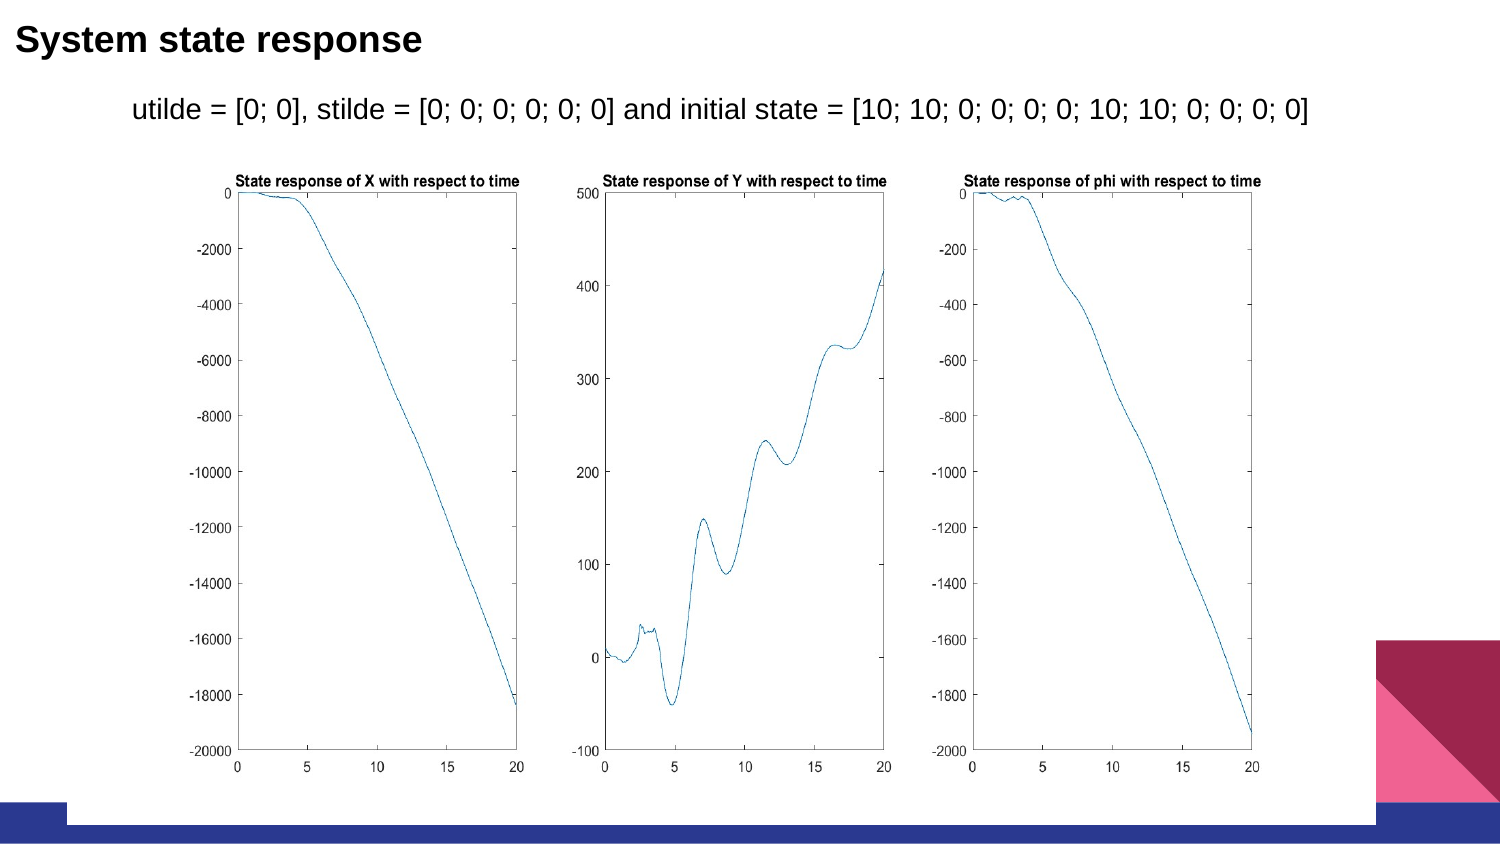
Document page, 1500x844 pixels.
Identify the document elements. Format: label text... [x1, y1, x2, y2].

picture [67, 141, 1376, 825]
text_box System state response [0, 0, 1500, 75]
text_box utilde = [0; 0], stilde = [0; 0; 0; 0; 0; 0] and initial state = [10; 10; 0; 0; 0; 0; 10; 10; 0; 0; 0; 0] [27, 75, 1416, 141]
